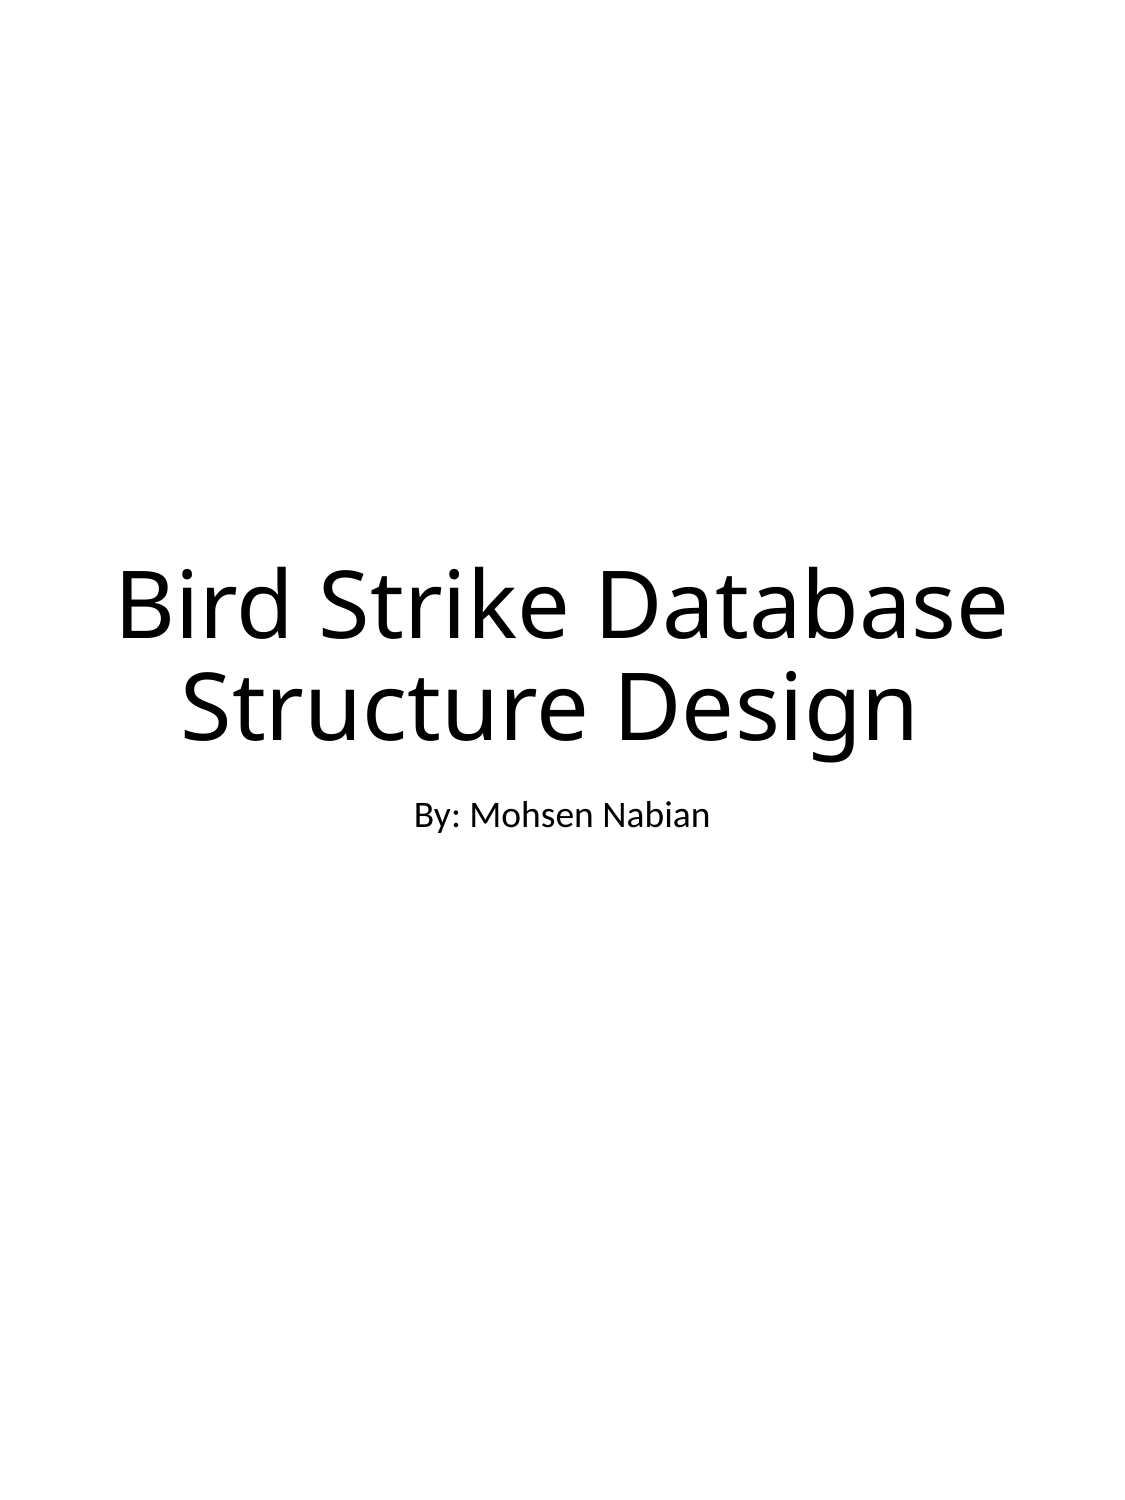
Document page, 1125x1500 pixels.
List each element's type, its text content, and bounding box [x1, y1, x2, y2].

title Bird Strike Database Structure Design [84, 245, 1041, 768]
subtitle By: Mohsen Nabian [140, 787, 985, 1150]
